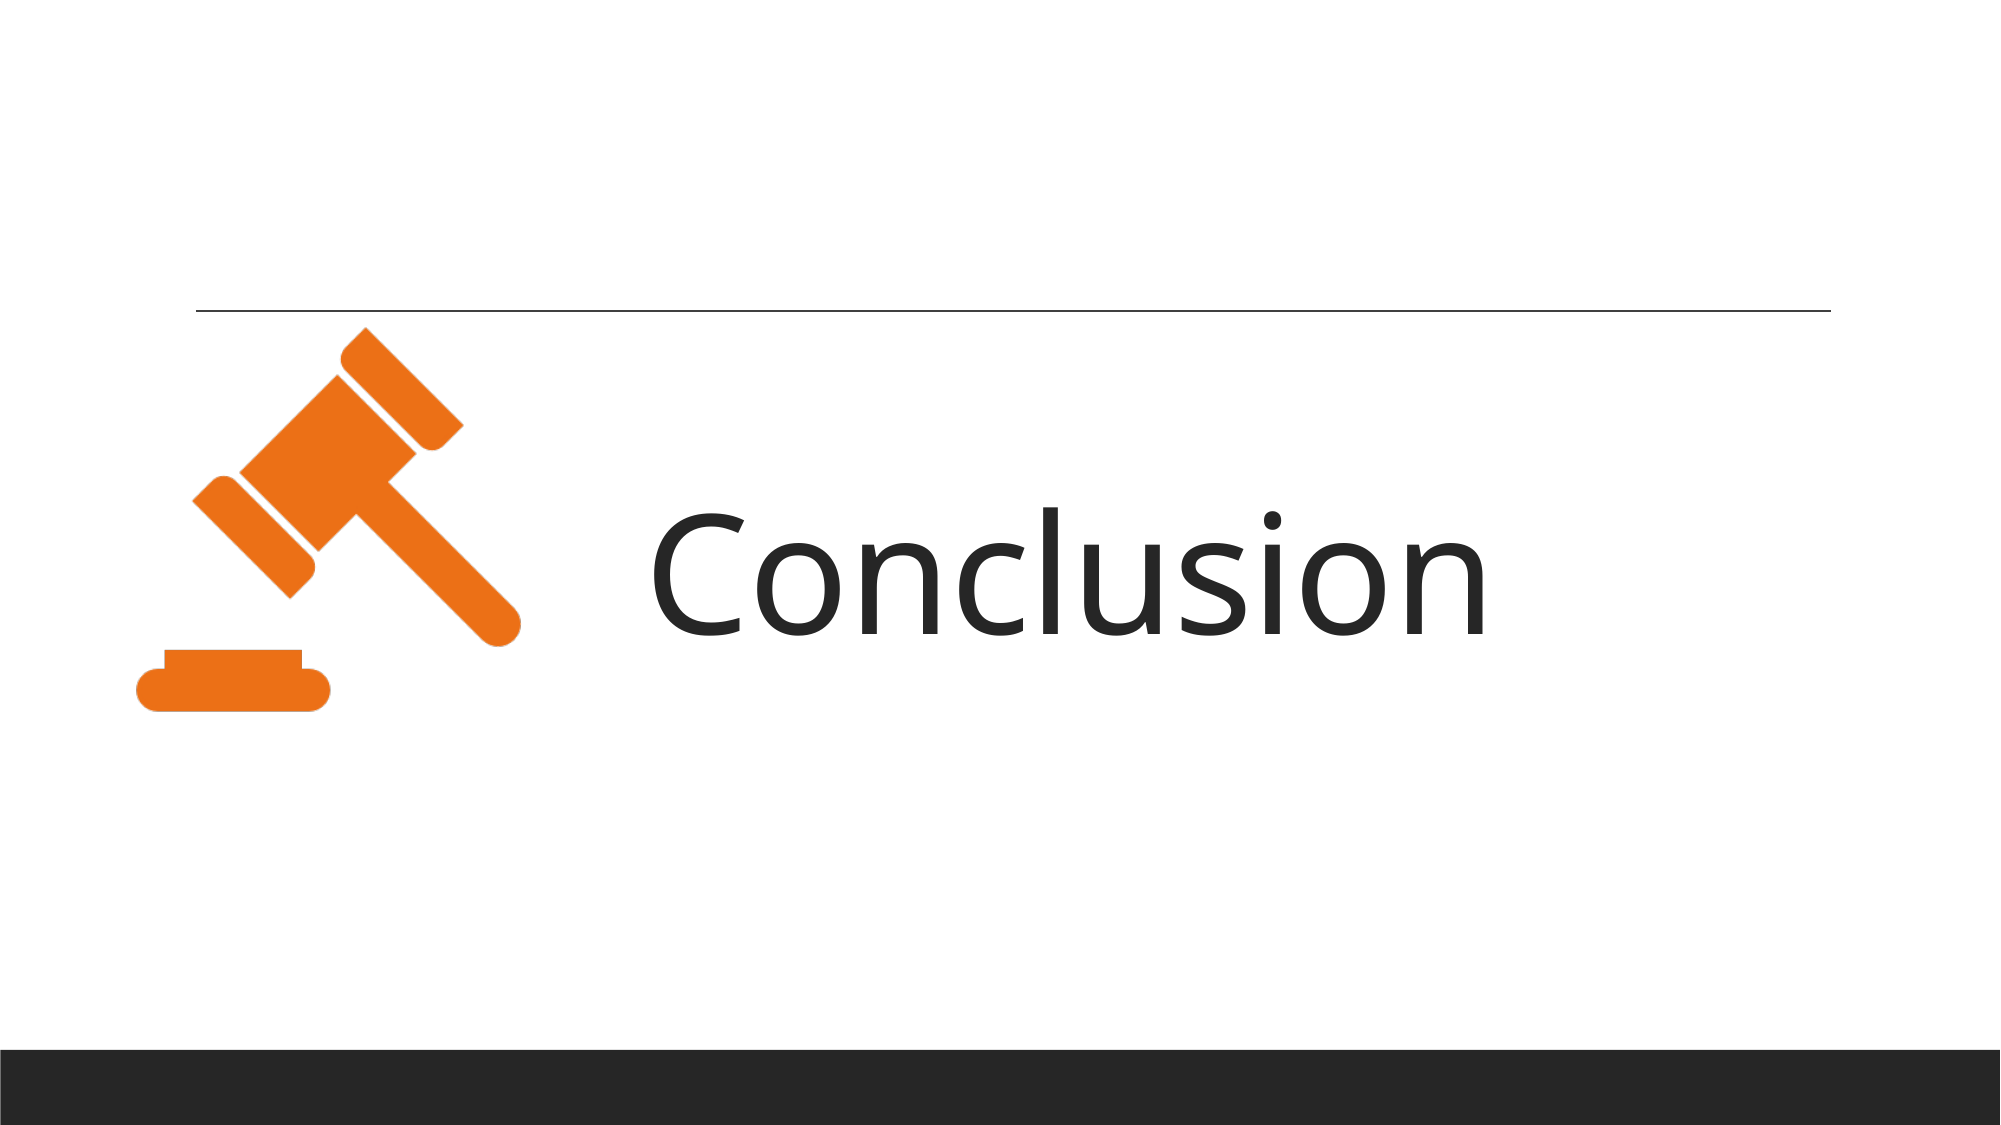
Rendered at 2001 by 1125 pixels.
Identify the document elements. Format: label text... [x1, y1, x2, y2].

title Conclusion [629, 124, 1830, 679]
picture [101, 293, 555, 747]
